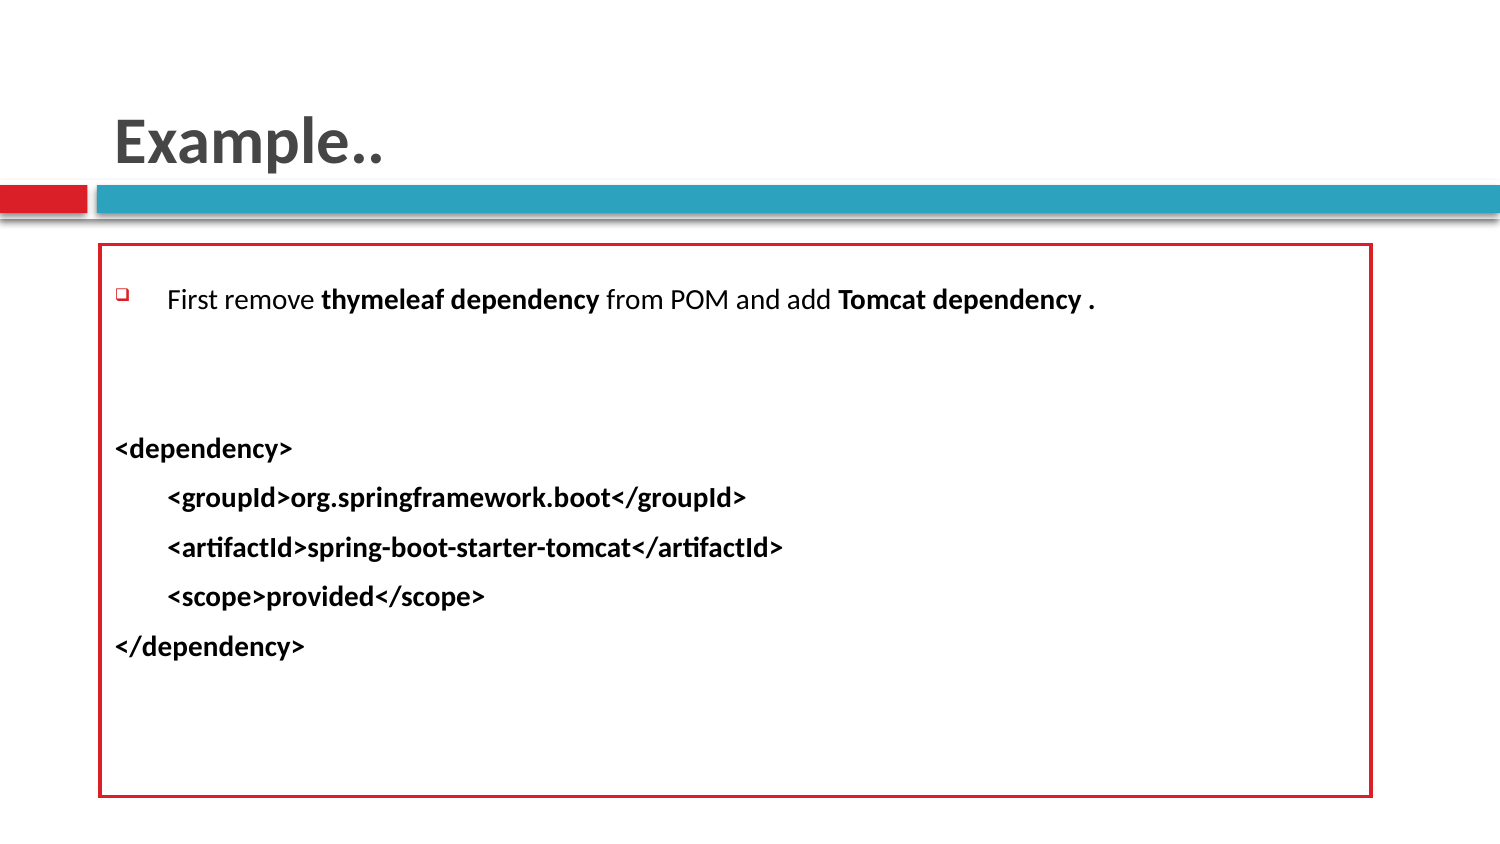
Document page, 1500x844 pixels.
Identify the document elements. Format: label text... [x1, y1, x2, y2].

list First remove thymeleaf dependency from POM and add Tomcat dependency . <dependency> <groupId>org.springframework.boot</groupId> <artifactId>spring-boot-starter-tomcat</artifactId> <scope>provided</scope> </dependency> [98, 243, 1373, 798]
title Example.. [99, 18, 1500, 185]
